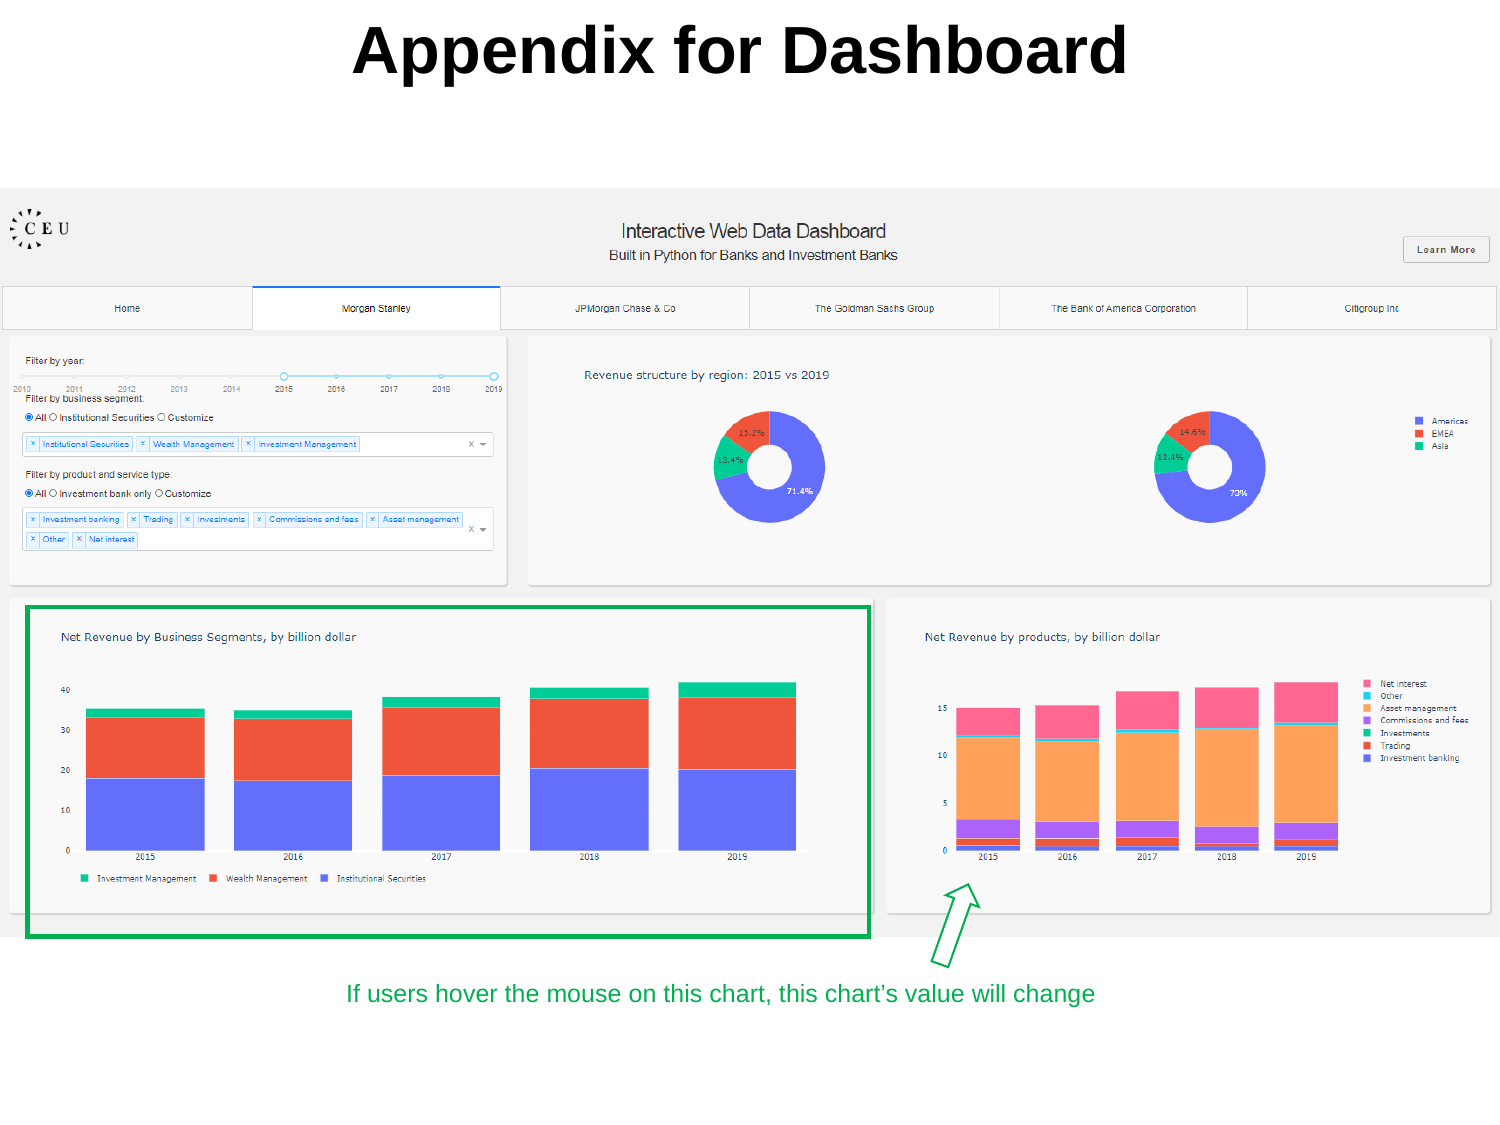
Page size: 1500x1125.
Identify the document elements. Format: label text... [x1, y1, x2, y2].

text_box Appendix for Dashboard [275, 0, 1225, 95]
text_box If users hover the mouse on this chart, this chart’s value will change [331, 970, 1131, 1015]
picture [0, 188, 1500, 937]
text_box [930, 937, 960, 969]
